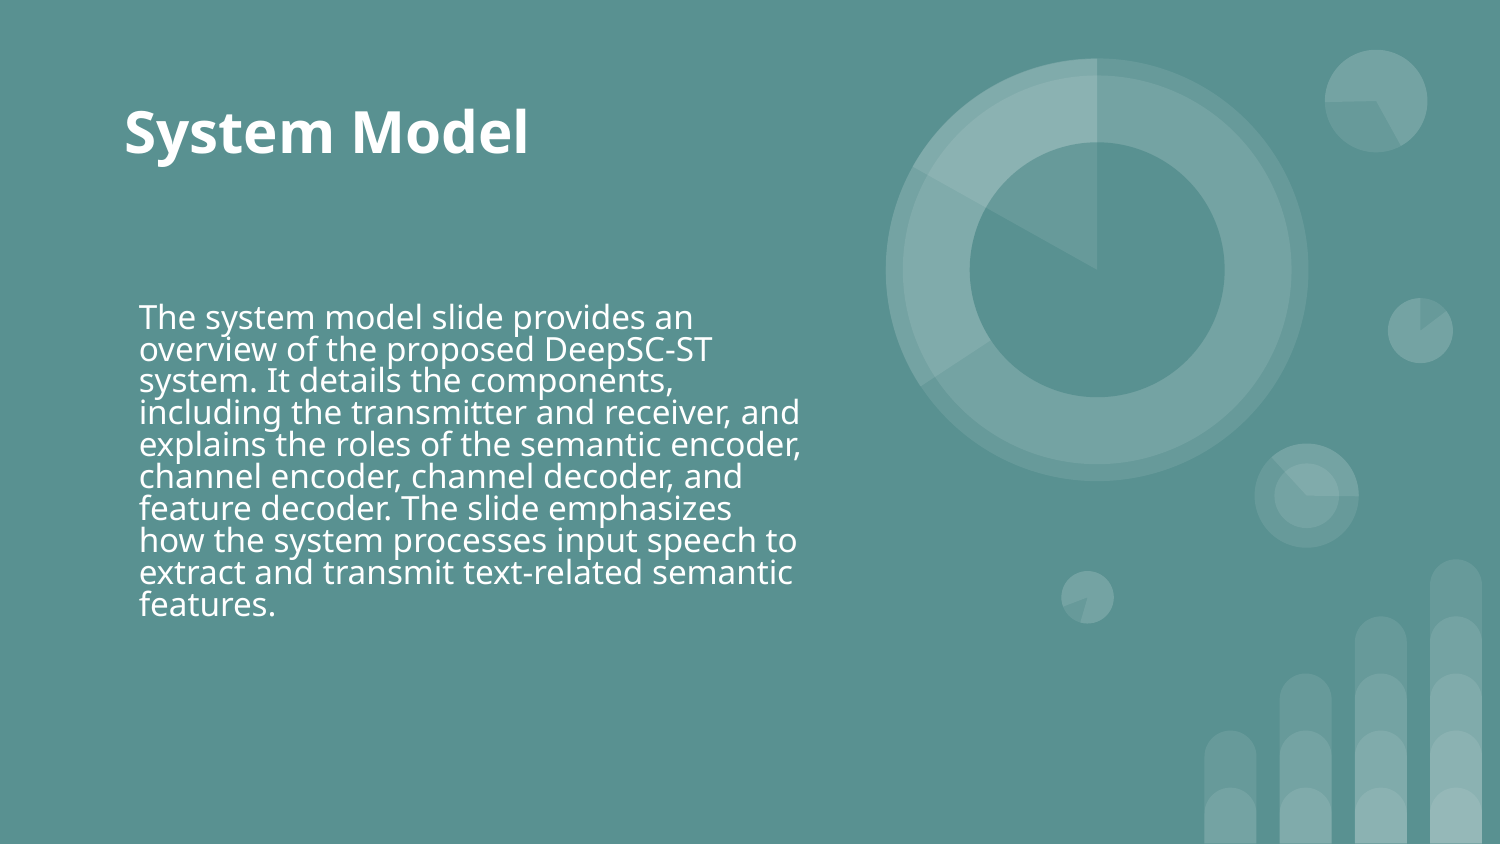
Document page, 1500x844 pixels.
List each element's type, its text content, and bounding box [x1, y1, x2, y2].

title System Model [109, 46, 808, 354]
subtitle The system model slide provides an overview of the proposed DeepSC-ST system. It details the components, including the transmitter and receiver, and explains the roles of the semantic encoder, channel encoder, channel decoder, and feature decoder. The slide emphasizes how the system processes input speech to extract and transmit text-related semantic features. [123, 288, 822, 403]
